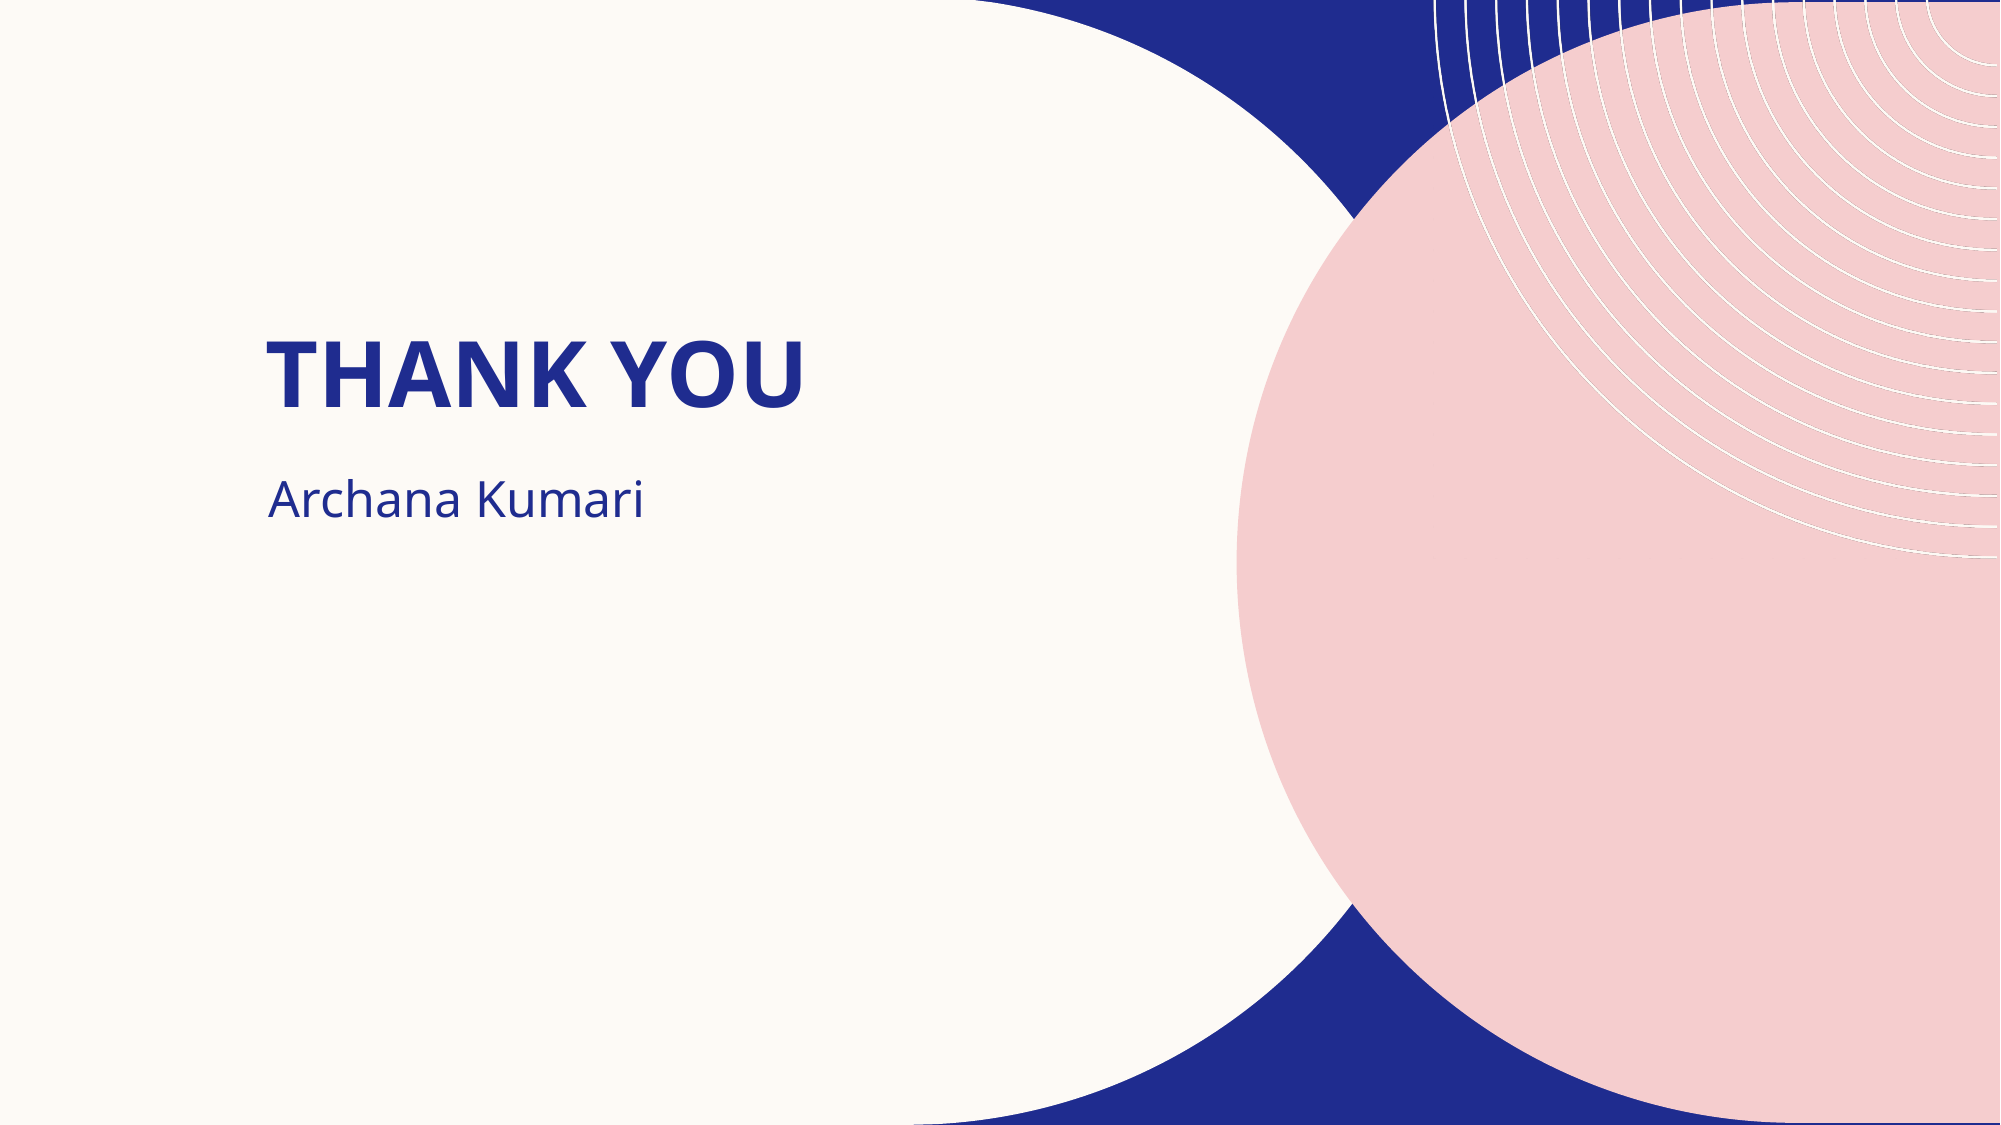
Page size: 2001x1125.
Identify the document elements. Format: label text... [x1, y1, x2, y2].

title THANK YOU [250, 323, 935, 434]
subtitle Archana Kumari [253, 467, 938, 824]
picture [1433, 0, 1997, 559]
